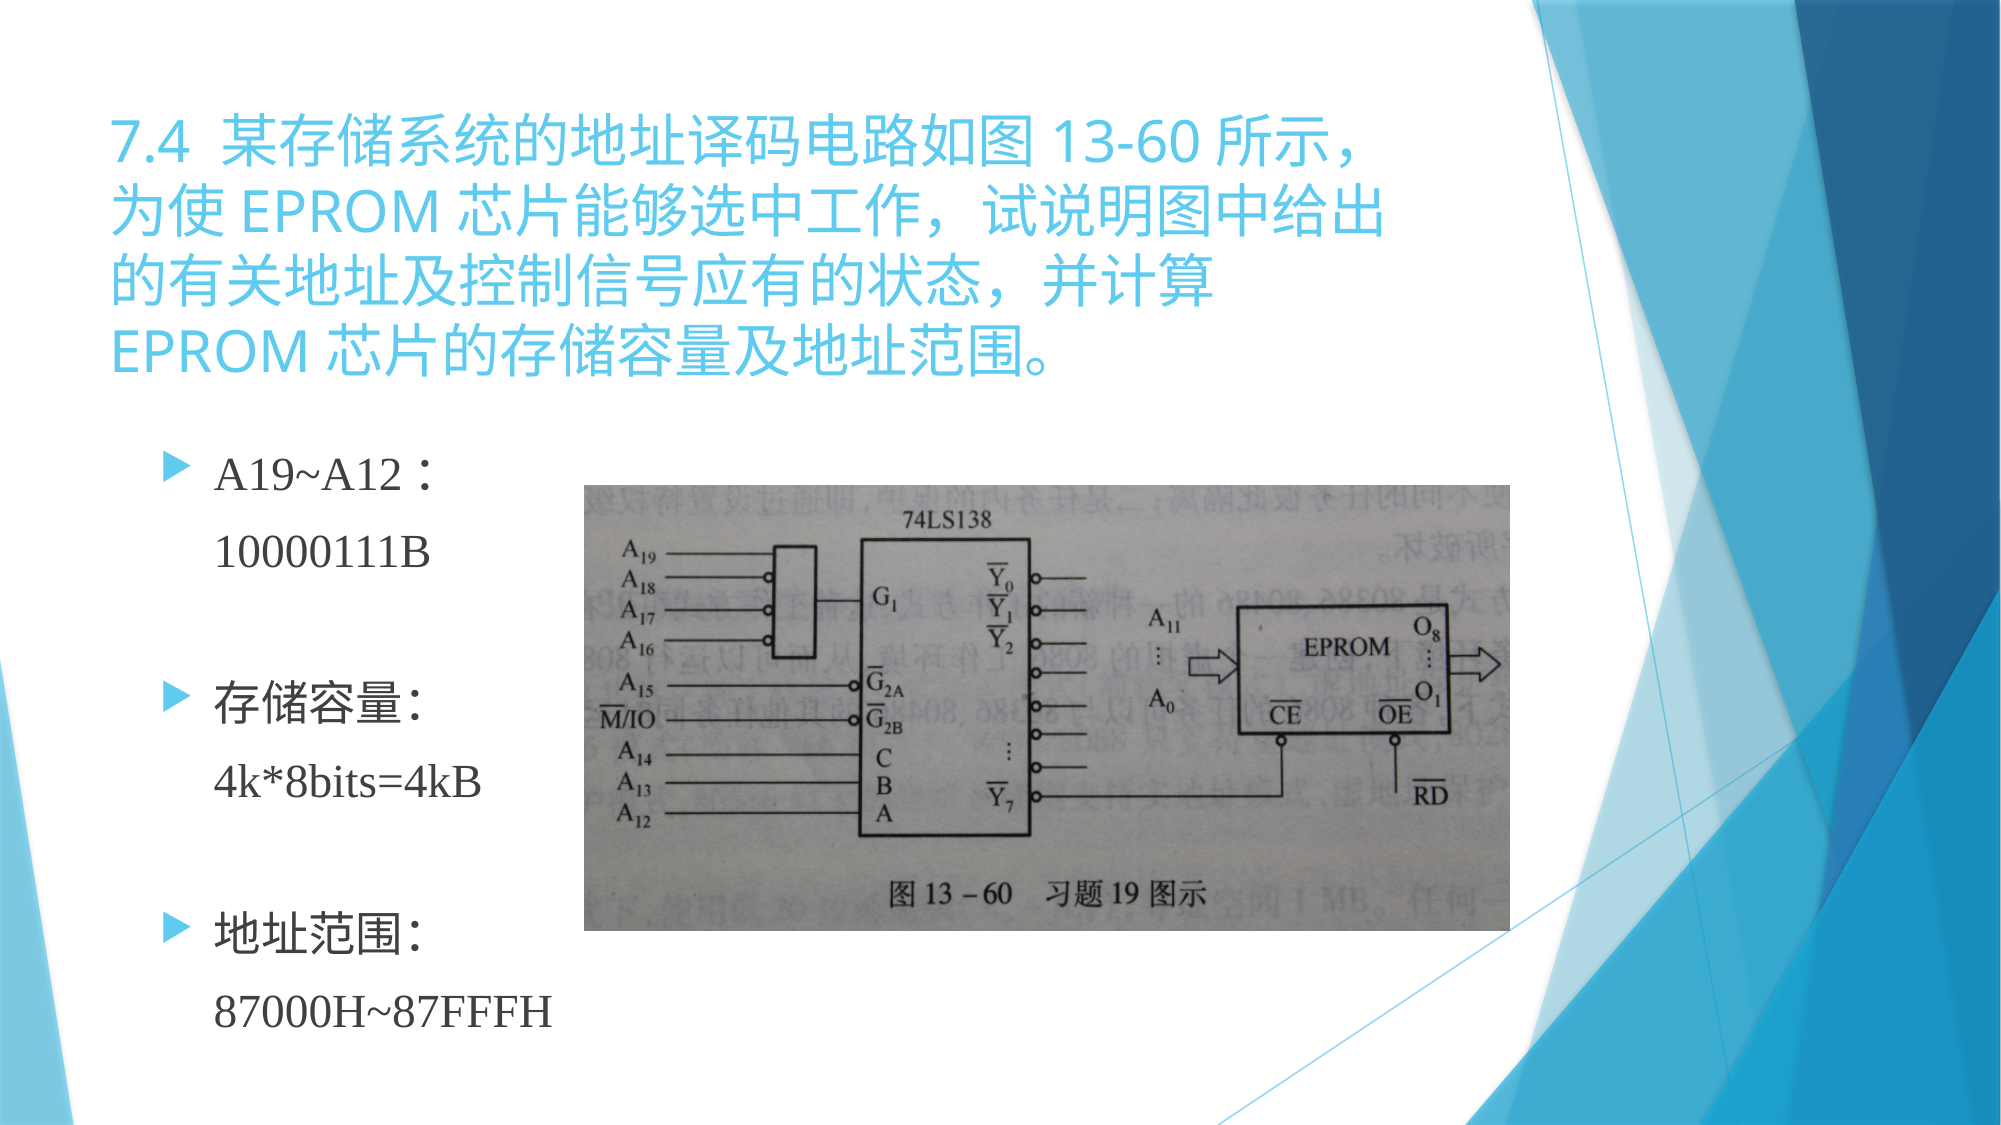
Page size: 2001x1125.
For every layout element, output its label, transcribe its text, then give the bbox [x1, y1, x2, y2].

title 7.4 某存储系统的地址译码电路如图13-60所示，为使EPROM芯片能够选中工作，试说明图中给出的有关地址及控制信号应有的状态，并计算EPROM芯片的存储容量及地址范围。 [94, 96, 1445, 367]
picture [583, 484, 1511, 932]
list A19~A12： 10000111B 存储容量： 4k*8bits=4kB 地址范围： 87000H~87FFFH [145, 435, 1496, 1046]
